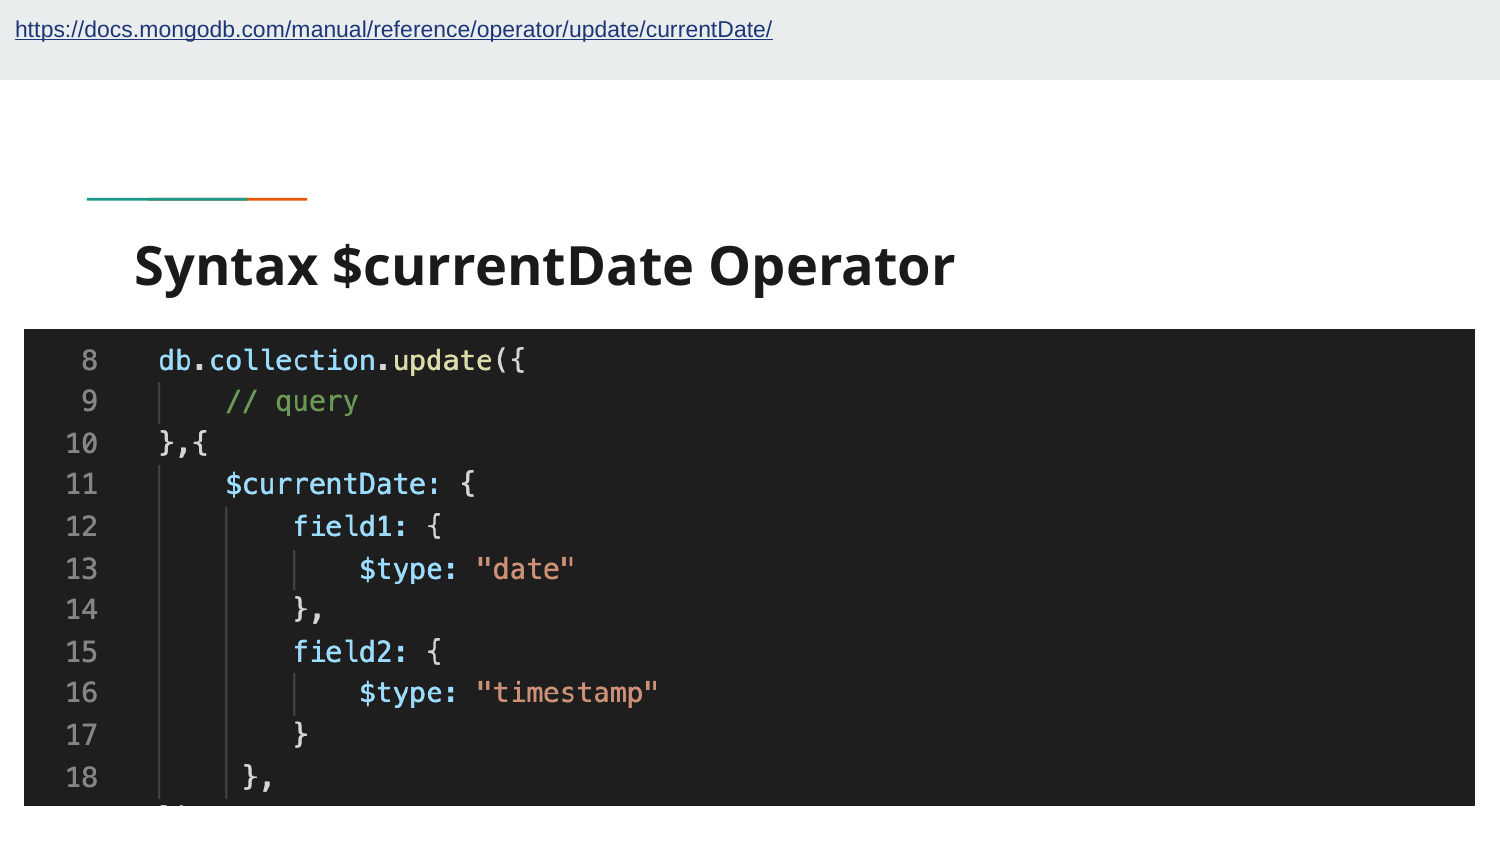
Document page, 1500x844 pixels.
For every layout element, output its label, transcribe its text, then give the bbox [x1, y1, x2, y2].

title Syntax $currentDate Operator [119, 216, 1381, 305]
text_box https://docs.mongodb.com/manual/reference/operator/update/currentDate/ [0, 0, 1500, 82]
picture [24, 328, 1476, 806]
